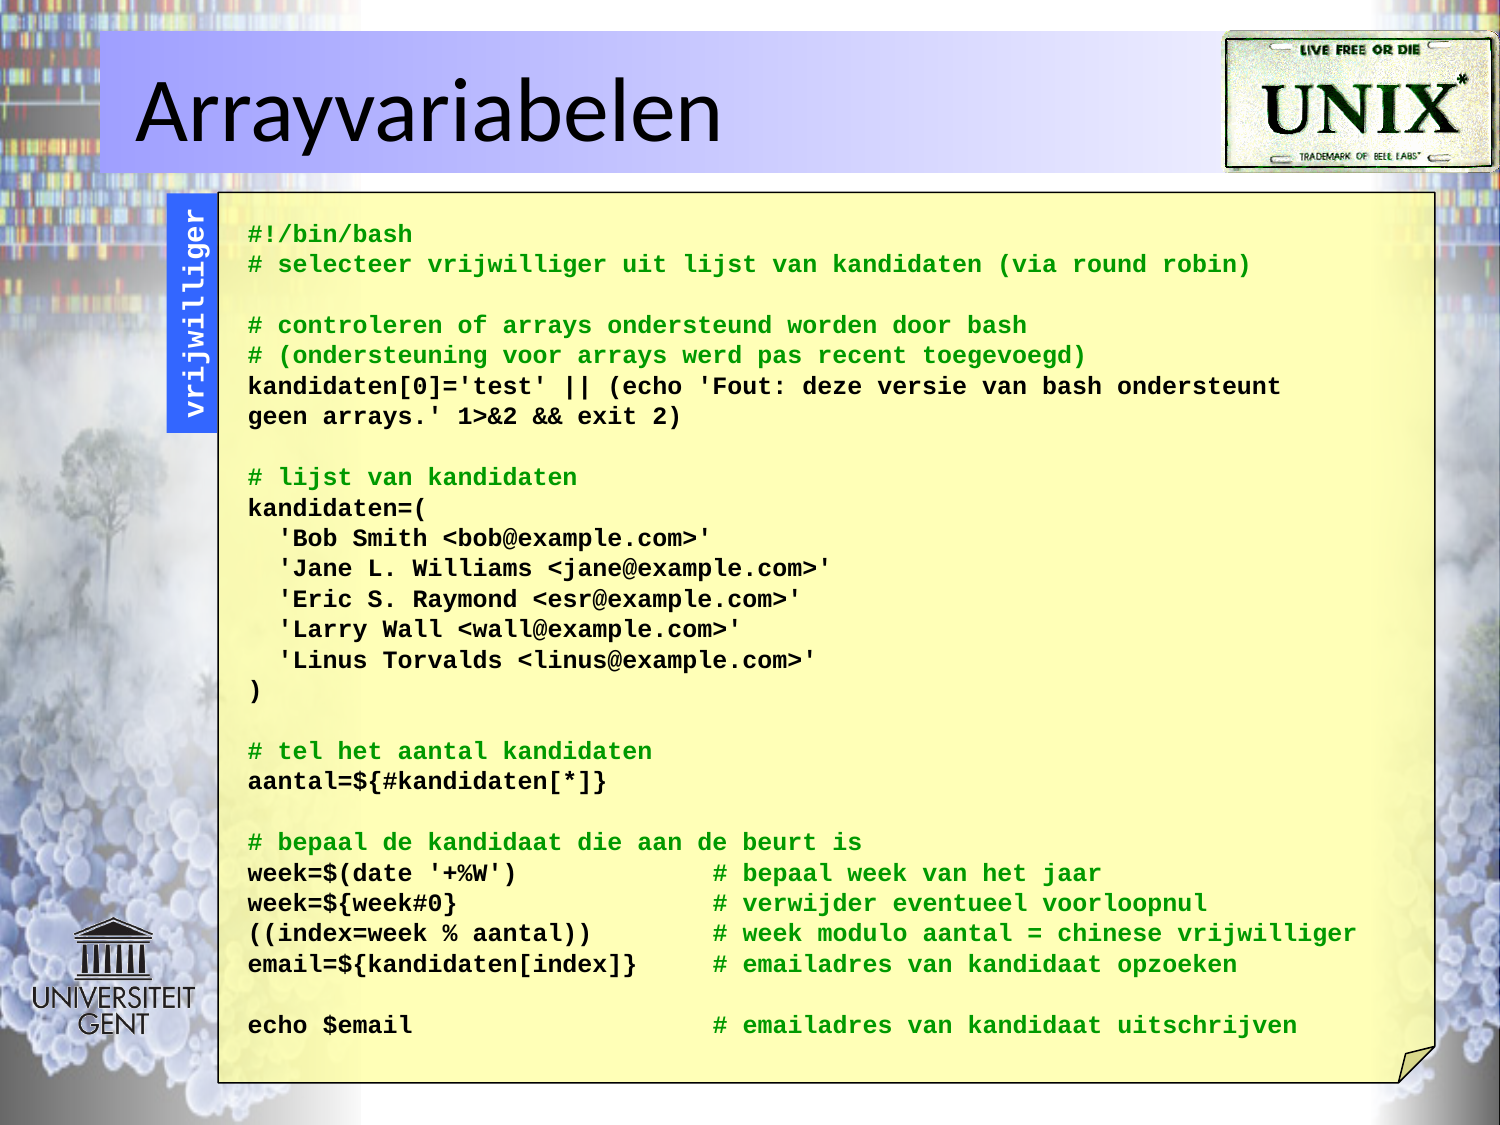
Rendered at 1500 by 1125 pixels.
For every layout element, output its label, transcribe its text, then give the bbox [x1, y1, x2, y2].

picture [33, 917, 195, 1035]
title Arrayvariabelen [120, 10, 1219, 199]
picture [1221, 0, 1500, 1125]
text_box #!/bin/bash # selecteer vrijwilliger uit lijst van kandidaten (via round robin) # controleren of arrays ondersteund worden door bash # (ondersteuning voor arrays werd pas recent toegevoegd) kandidaten[0]='test' || (echo 'Fout: deze versie van bash ondersteunt geen arrays.' 1>&2 && exit 2) # lijst van kandidaten kandidaten=( 'Bob Smith <bob@example.com>' 'Jane L. Williams <jane@example.com>' 'Eric S. Raymond <esr@example.com>' 'Larry Wall <wall@example.com>' 'Linus Torvalds <linus@example.com>' ) # tel het aantal kandidaten aantal=${#kandidaten[*]} # bepaal de kandidaat die aan de beurt is week=$(date '+%W') # bepaal week van het jaar week=${week#0} # verwijder eventueel voorloopnul ((index=week % aantal)) # week modulo aantal = chinese vrijwilliger email=${kandidaten[index]} # emailadres van kandidaat opzoeken echo $email # emailadres van kandidaat uitschrijven [218, 192, 1435, 1083]
text_box vrijwilliger [166, 193, 217, 433]
